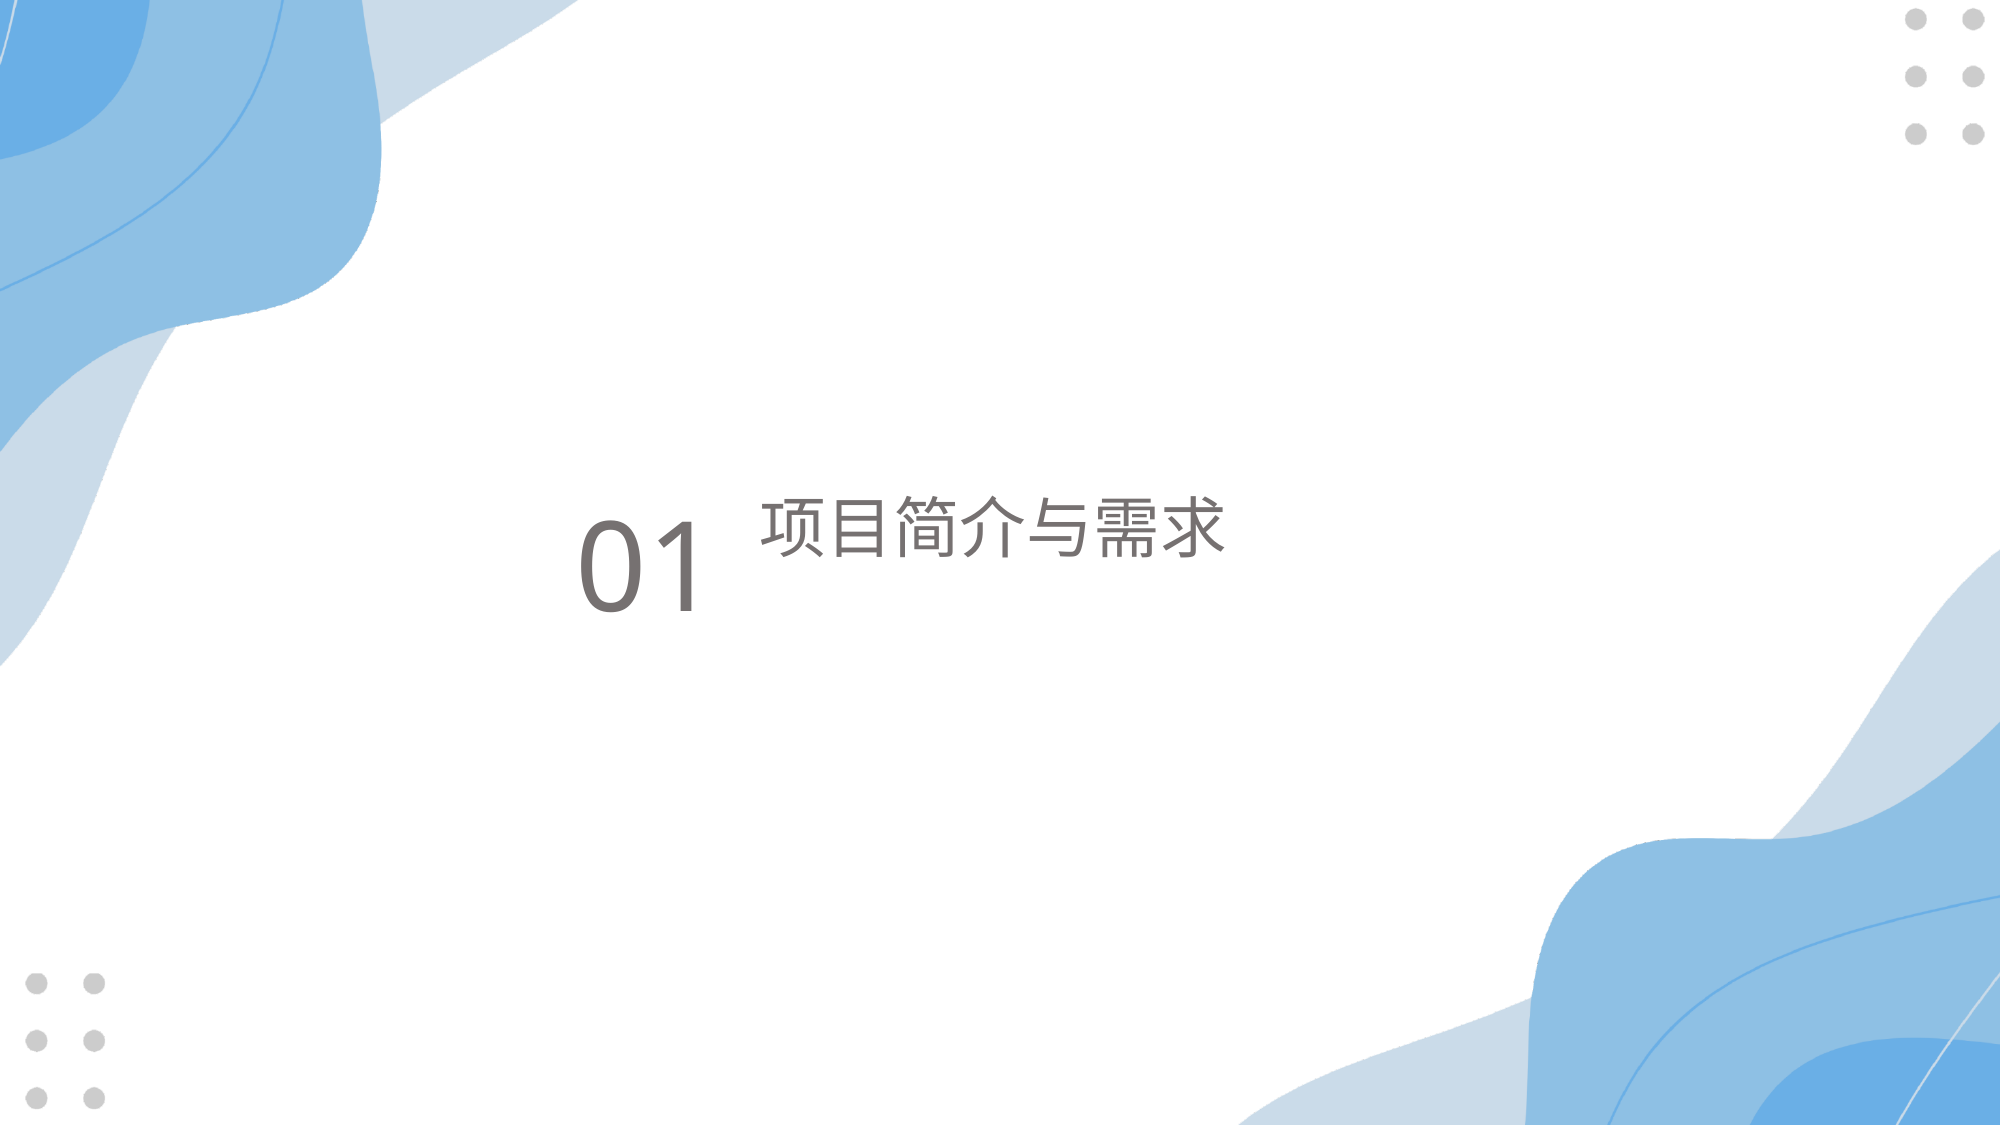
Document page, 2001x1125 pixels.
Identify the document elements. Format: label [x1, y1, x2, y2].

picture [0, 0, 2000, 1125]
text_box [558, 478, 1413, 646]
